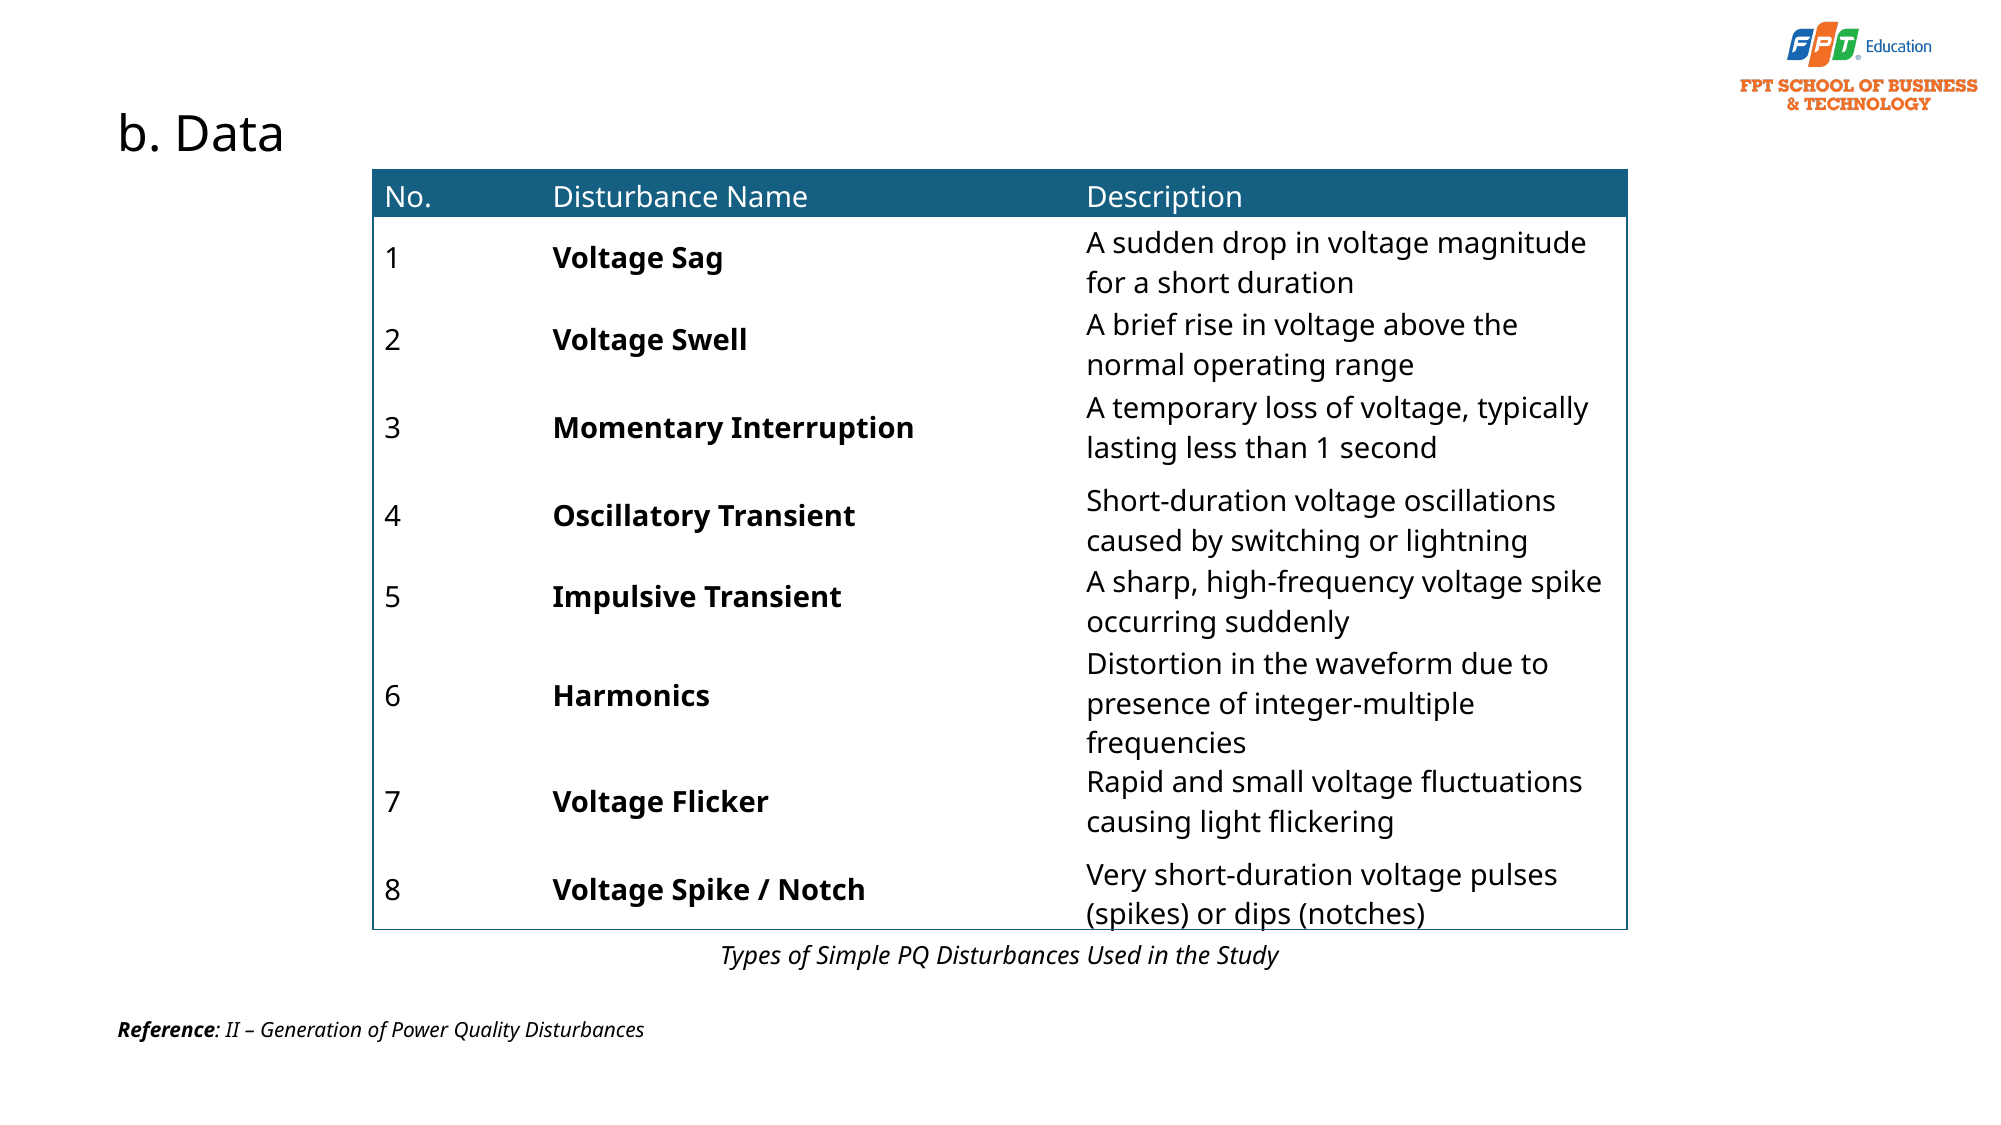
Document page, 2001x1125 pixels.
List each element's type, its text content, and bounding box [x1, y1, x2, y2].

table_header No. [374, 171, 541, 217]
table_cell 4 [374, 474, 541, 556]
table_cell Distortion in the waveform due to presence of integer-multiple frequencies [1075, 637, 1626, 754]
table_cell A brief rise in voltage above the normal operating range [1075, 298, 1626, 380]
text_box b. Data [102, 94, 560, 170]
table_header Description [1075, 171, 1626, 217]
table_cell Harmonics [541, 637, 1075, 754]
table_cell Voltage Sag [541, 217, 1075, 298]
table_cell 6 [374, 637, 541, 754]
table_cell 8 [374, 848, 541, 929]
table_cell Voltage Flicker [541, 754, 1075, 848]
table_cell Voltage Spike / Notch [541, 848, 1075, 929]
table_cell 1 [374, 217, 541, 298]
table_cell Momentary Interruption [541, 380, 1075, 474]
text_box Reference: II – Generation of Power Quality Disturbances [102, 1008, 1103, 1049]
table_cell A sharp, high-frequency voltage spike occurring suddenly [1075, 556, 1626, 637]
table_cell 7 [374, 754, 541, 848]
table_cell 3 [374, 380, 541, 474]
table_cell Short-duration voltage oscillations caused by switching or lightning [1075, 474, 1626, 556]
table_cell Voltage Swell [541, 298, 1075, 380]
table_cell Oscillatory Transient [541, 474, 1075, 556]
text_box Types of Simple PQ Disturbances Used in the Study [499, 931, 1501, 977]
table_cell Very short-duration voltage pulses (spikes) or dips (notches) [1075, 848, 1626, 929]
table_cell 2 [374, 298, 541, 380]
picture [1718, 0, 2000, 133]
table_cell 5 [374, 556, 541, 637]
table_cell A temporary loss of voltage, typically lasting less than 1 second [1075, 380, 1626, 474]
table_cell Impulsive Transient [541, 556, 1075, 637]
table_header Disturbance Name [541, 171, 1075, 217]
table_cell A sudden drop in voltage magnitude for a short duration [1075, 217, 1626, 298]
table_cell Rapid and small voltage fluctuations causing light flickering [1075, 754, 1626, 848]
